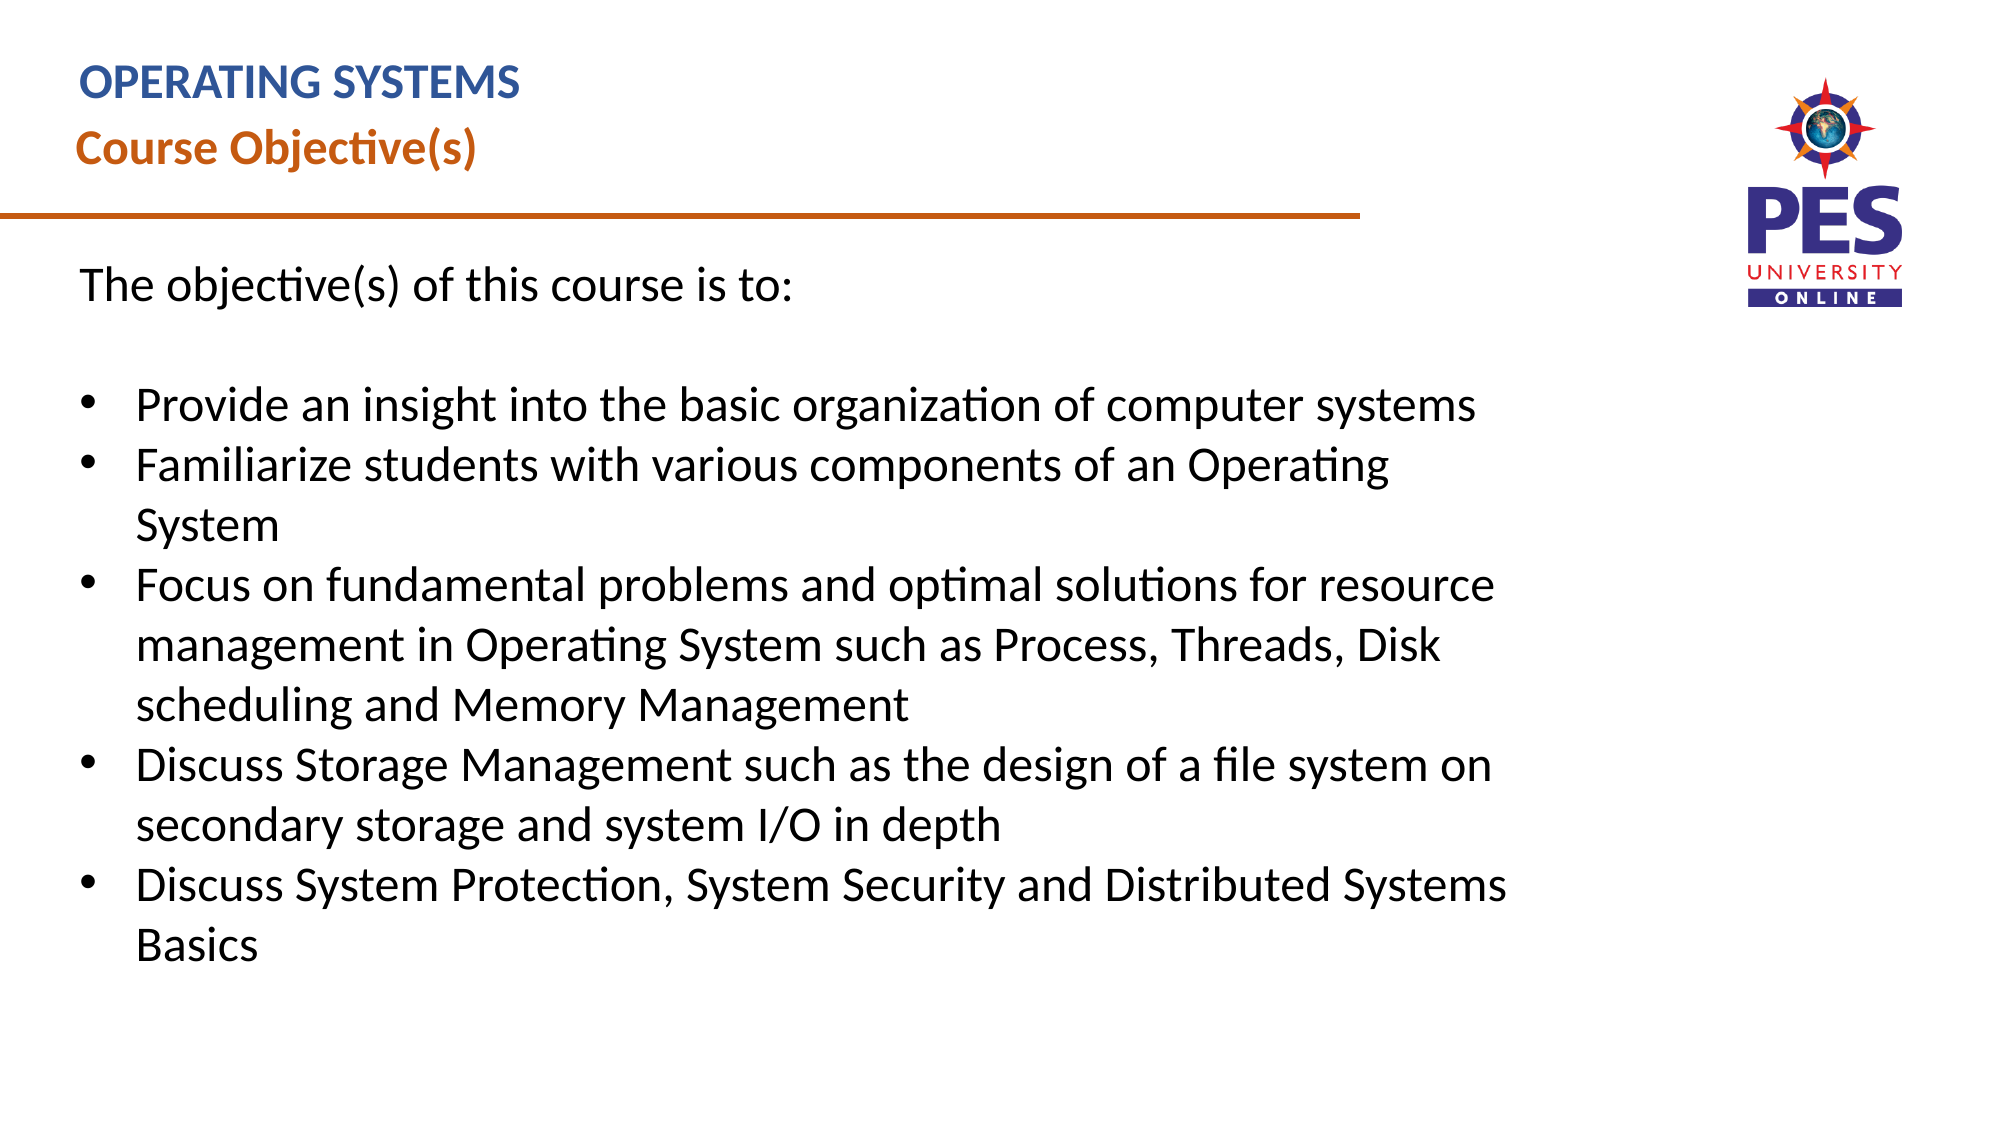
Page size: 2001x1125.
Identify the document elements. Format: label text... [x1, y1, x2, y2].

text_box The objective(s) of this course is to: Provide an insight into the basic organization of computer systems Familiarize students with various components of an Operating System Focus on fundamental problems and optimal solutions for resource management in Operating System such as Process, Threads, Disk scheduling and Memory Management Discuss Storage Management such as the design of a file system on secondary storage and system I/O in depth Discuss System Protection, System Security and Distributed Systems Basics [64, 251, 1543, 972]
text_box Course Objective(s) [60, 106, 1374, 182]
picture [1748, 76, 1902, 307]
text_box OPERATING SYSTEMS [64, 41, 1295, 117]
